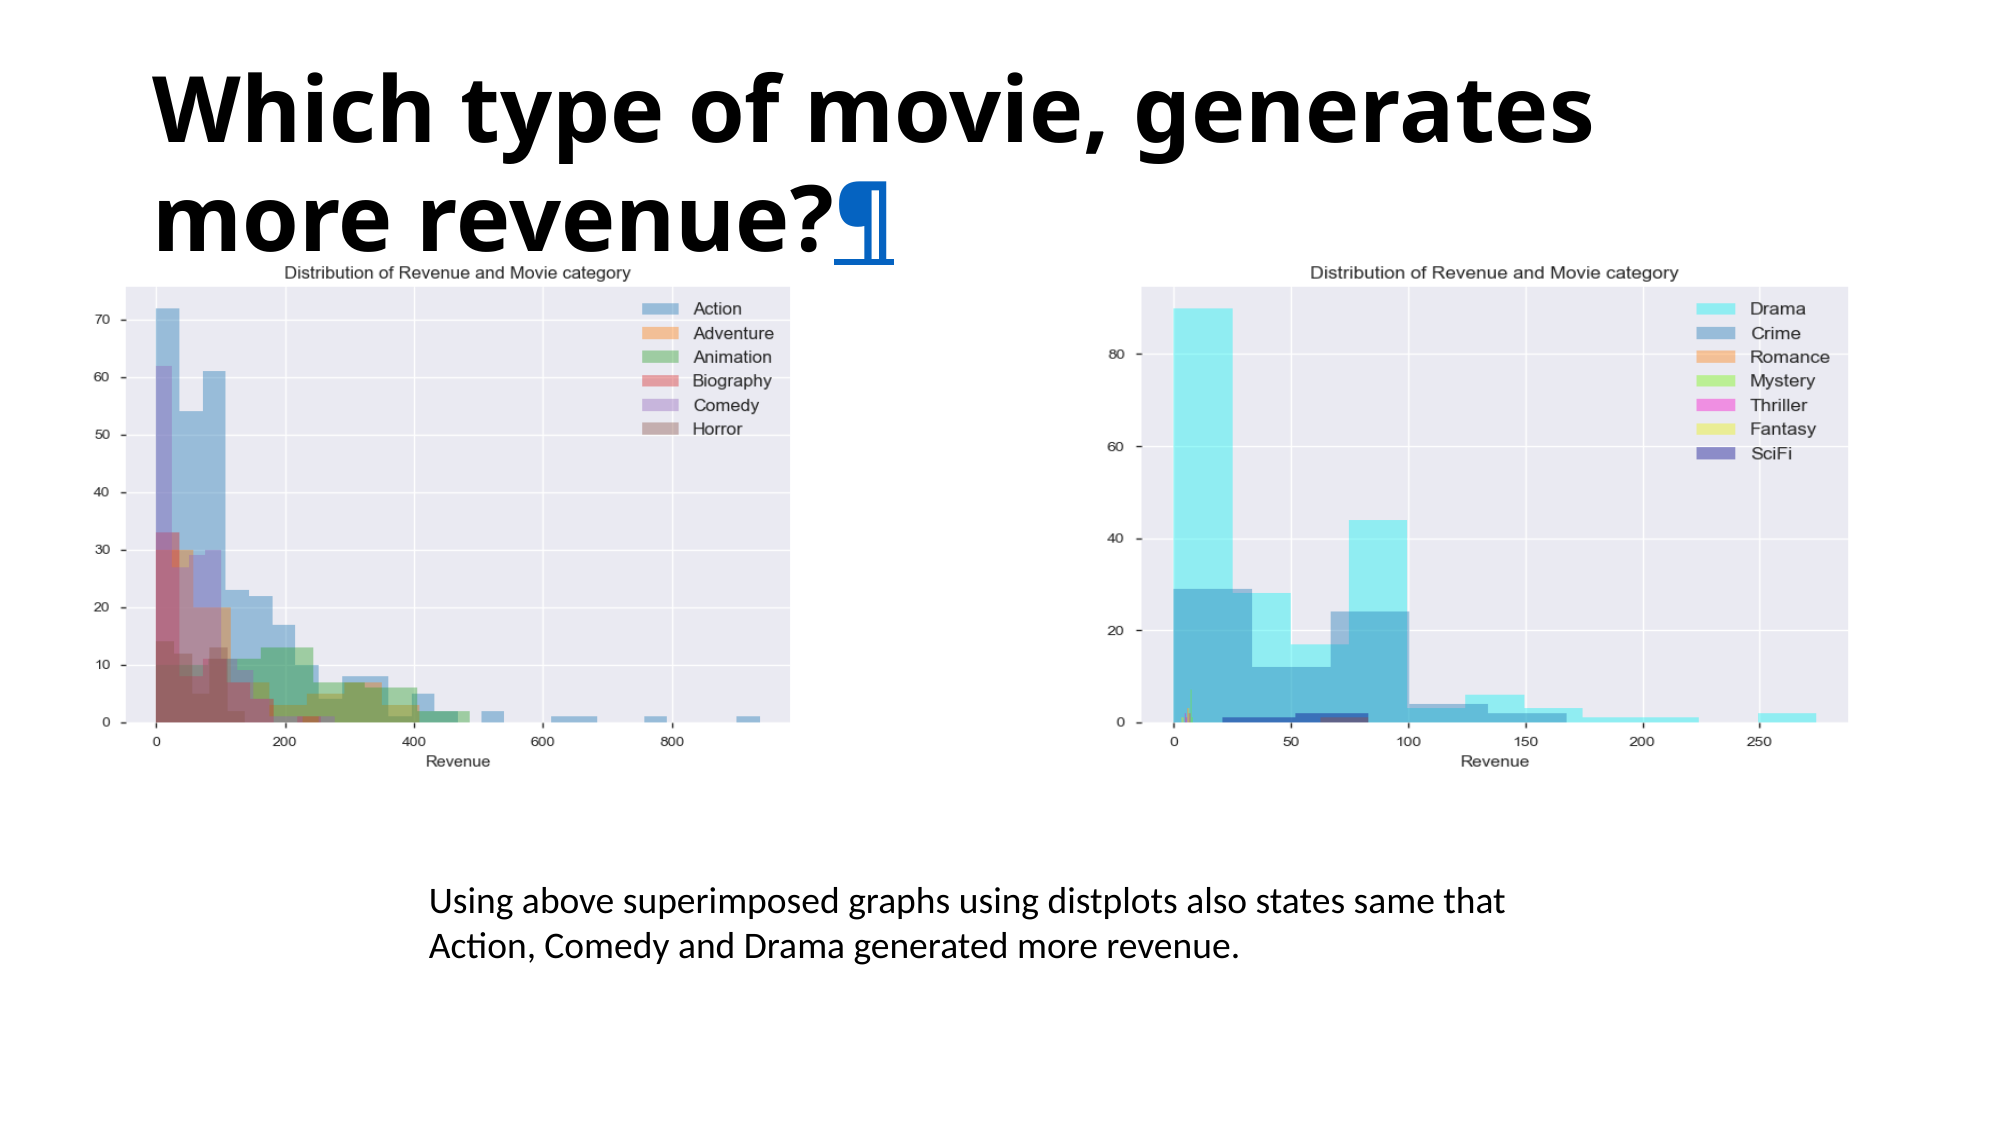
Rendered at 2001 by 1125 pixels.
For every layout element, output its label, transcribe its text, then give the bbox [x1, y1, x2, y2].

title Which type of movie, generates more revenue?¶ [137, 59, 1863, 278]
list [83, 256, 804, 780]
text_box Using above superimposed graphs using distplots also states same that Action, Comedy and Drama generated more revenue. [414, 868, 1531, 974]
picture [1096, 256, 1863, 780]
